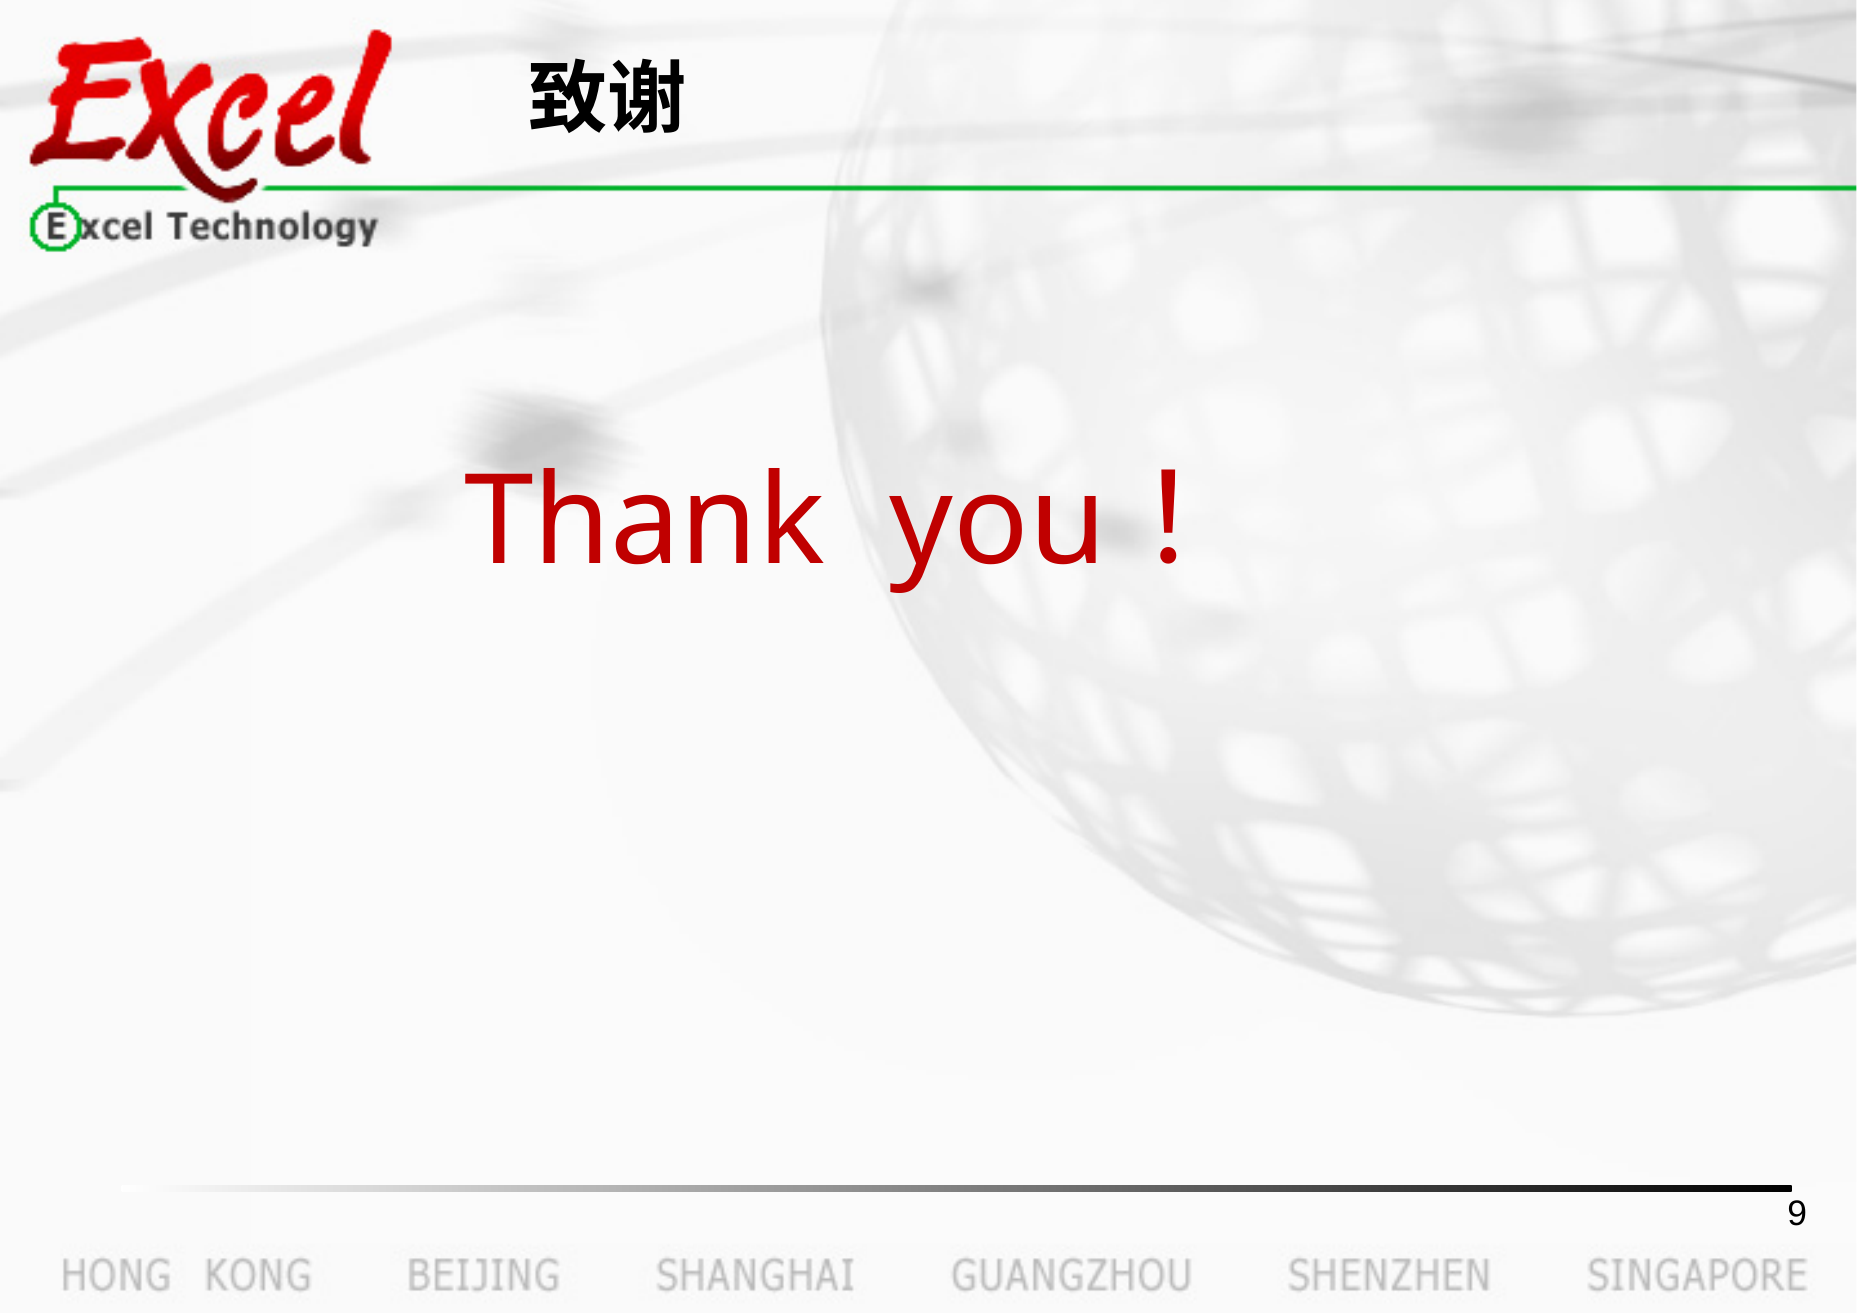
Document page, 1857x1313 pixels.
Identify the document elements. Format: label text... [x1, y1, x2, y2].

picture [0, 0, 1857, 1313]
title 致谢 [510, 0, 1857, 190]
text_box Thank you！ [209, 431, 1517, 596]
slide_number 9 [1438, 1181, 1826, 1240]
